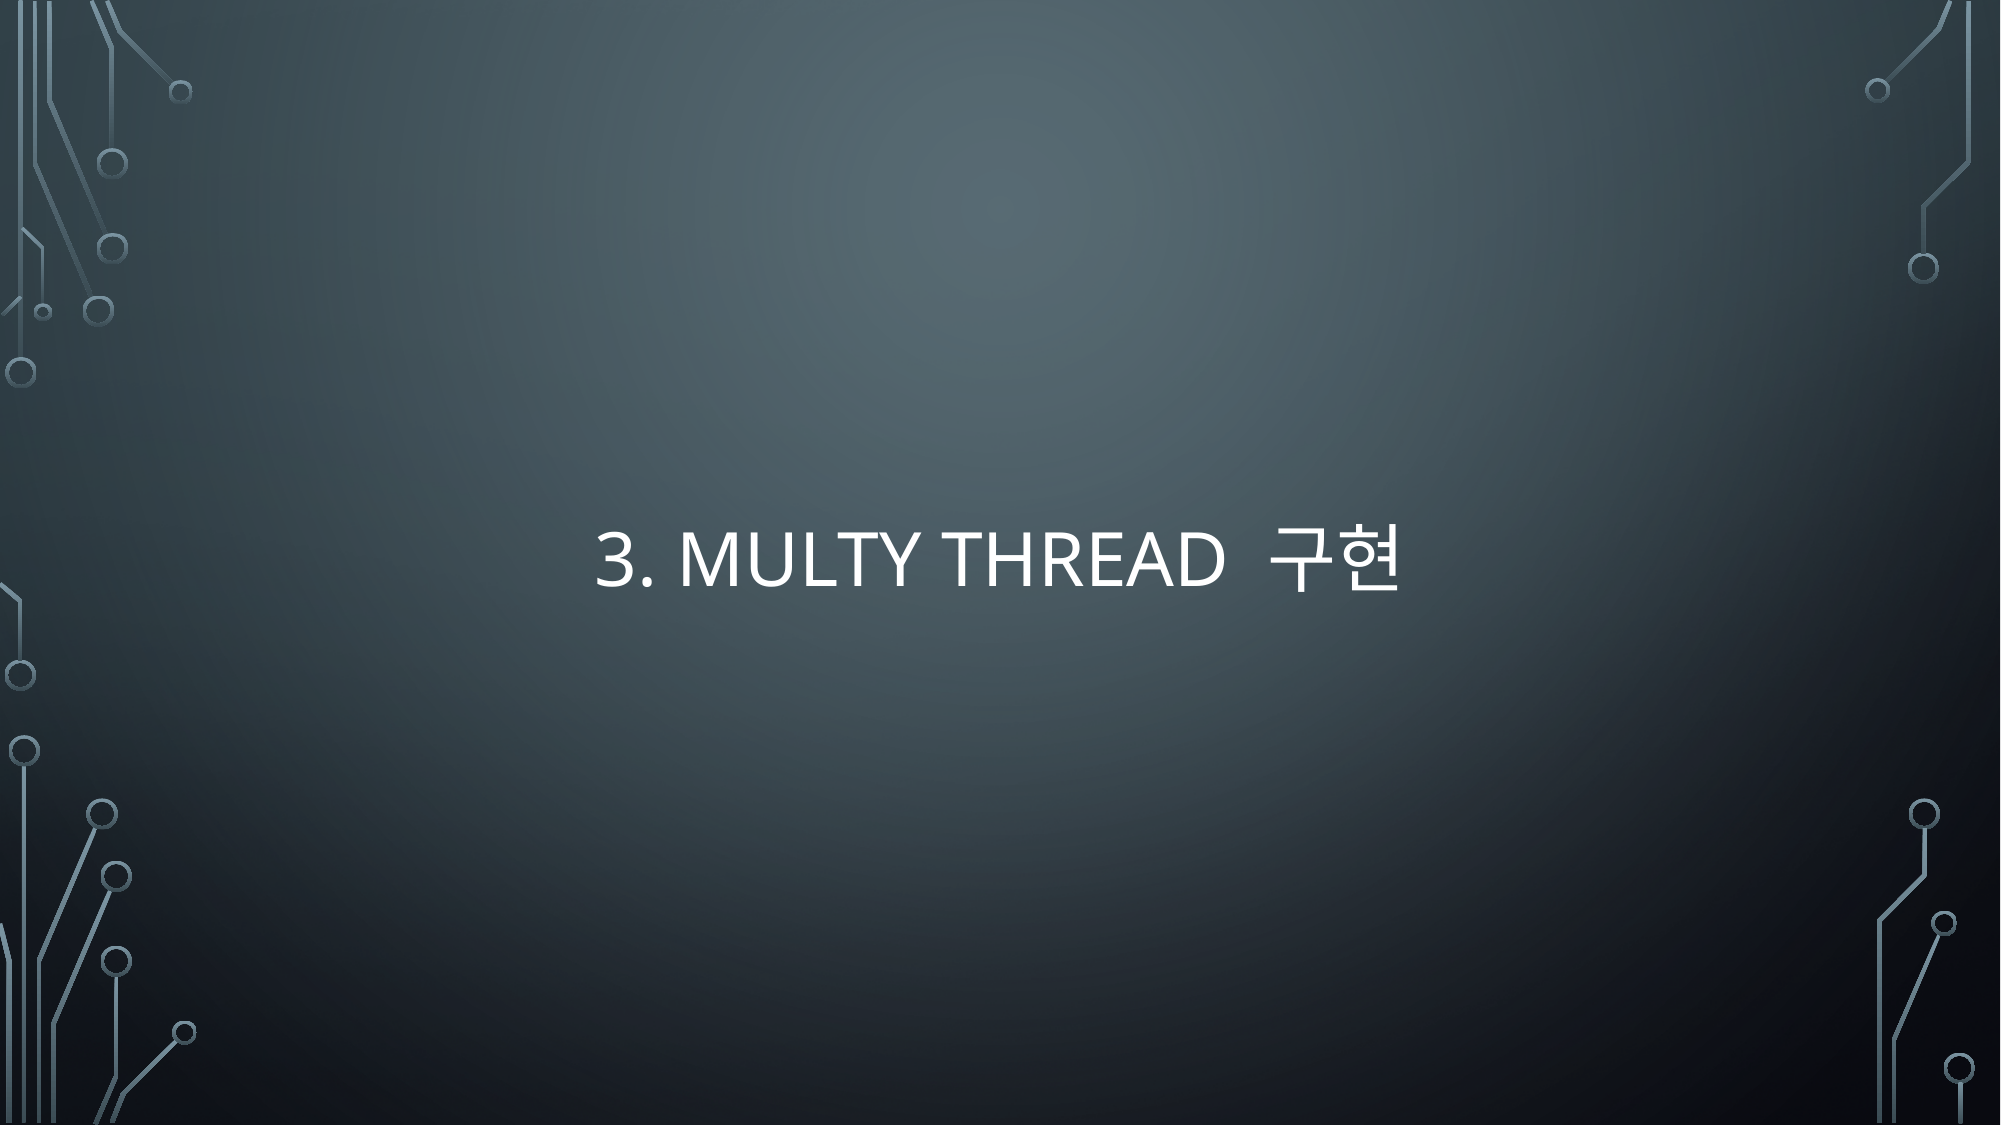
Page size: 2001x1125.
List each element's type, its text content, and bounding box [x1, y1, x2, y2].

title 3. Multy Thread 구현 [187, 496, 1813, 629]
